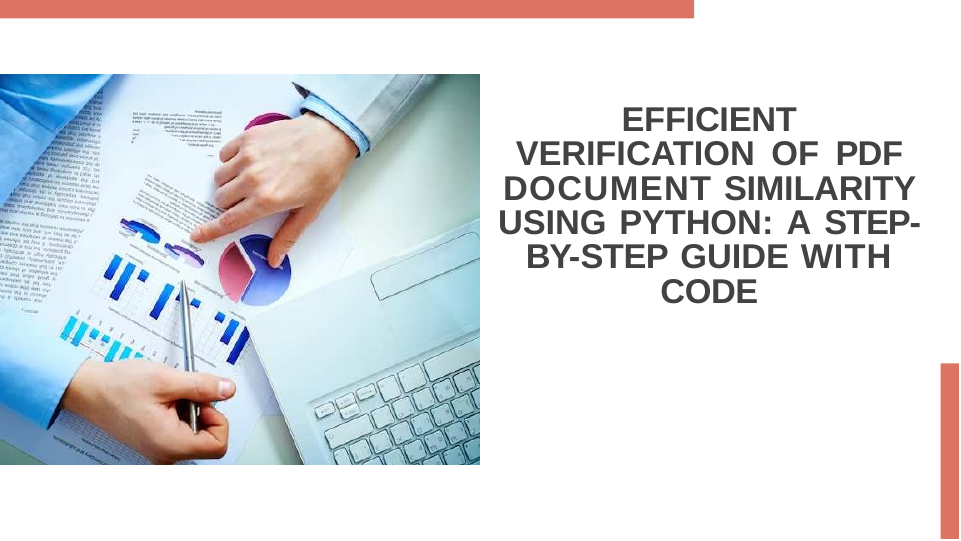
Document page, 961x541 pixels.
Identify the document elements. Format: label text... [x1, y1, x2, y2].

picture [0, 74, 480, 465]
text_box [0, 0, 695, 19]
text_box [940, 363, 959, 539]
text_box EFFICIENT VERIFICATION OF PDF DOCUMENT SIMILARITY USING PYTHON: A STEP- BY-STEP GUIDE WITH CODE [493, 94, 924, 311]
